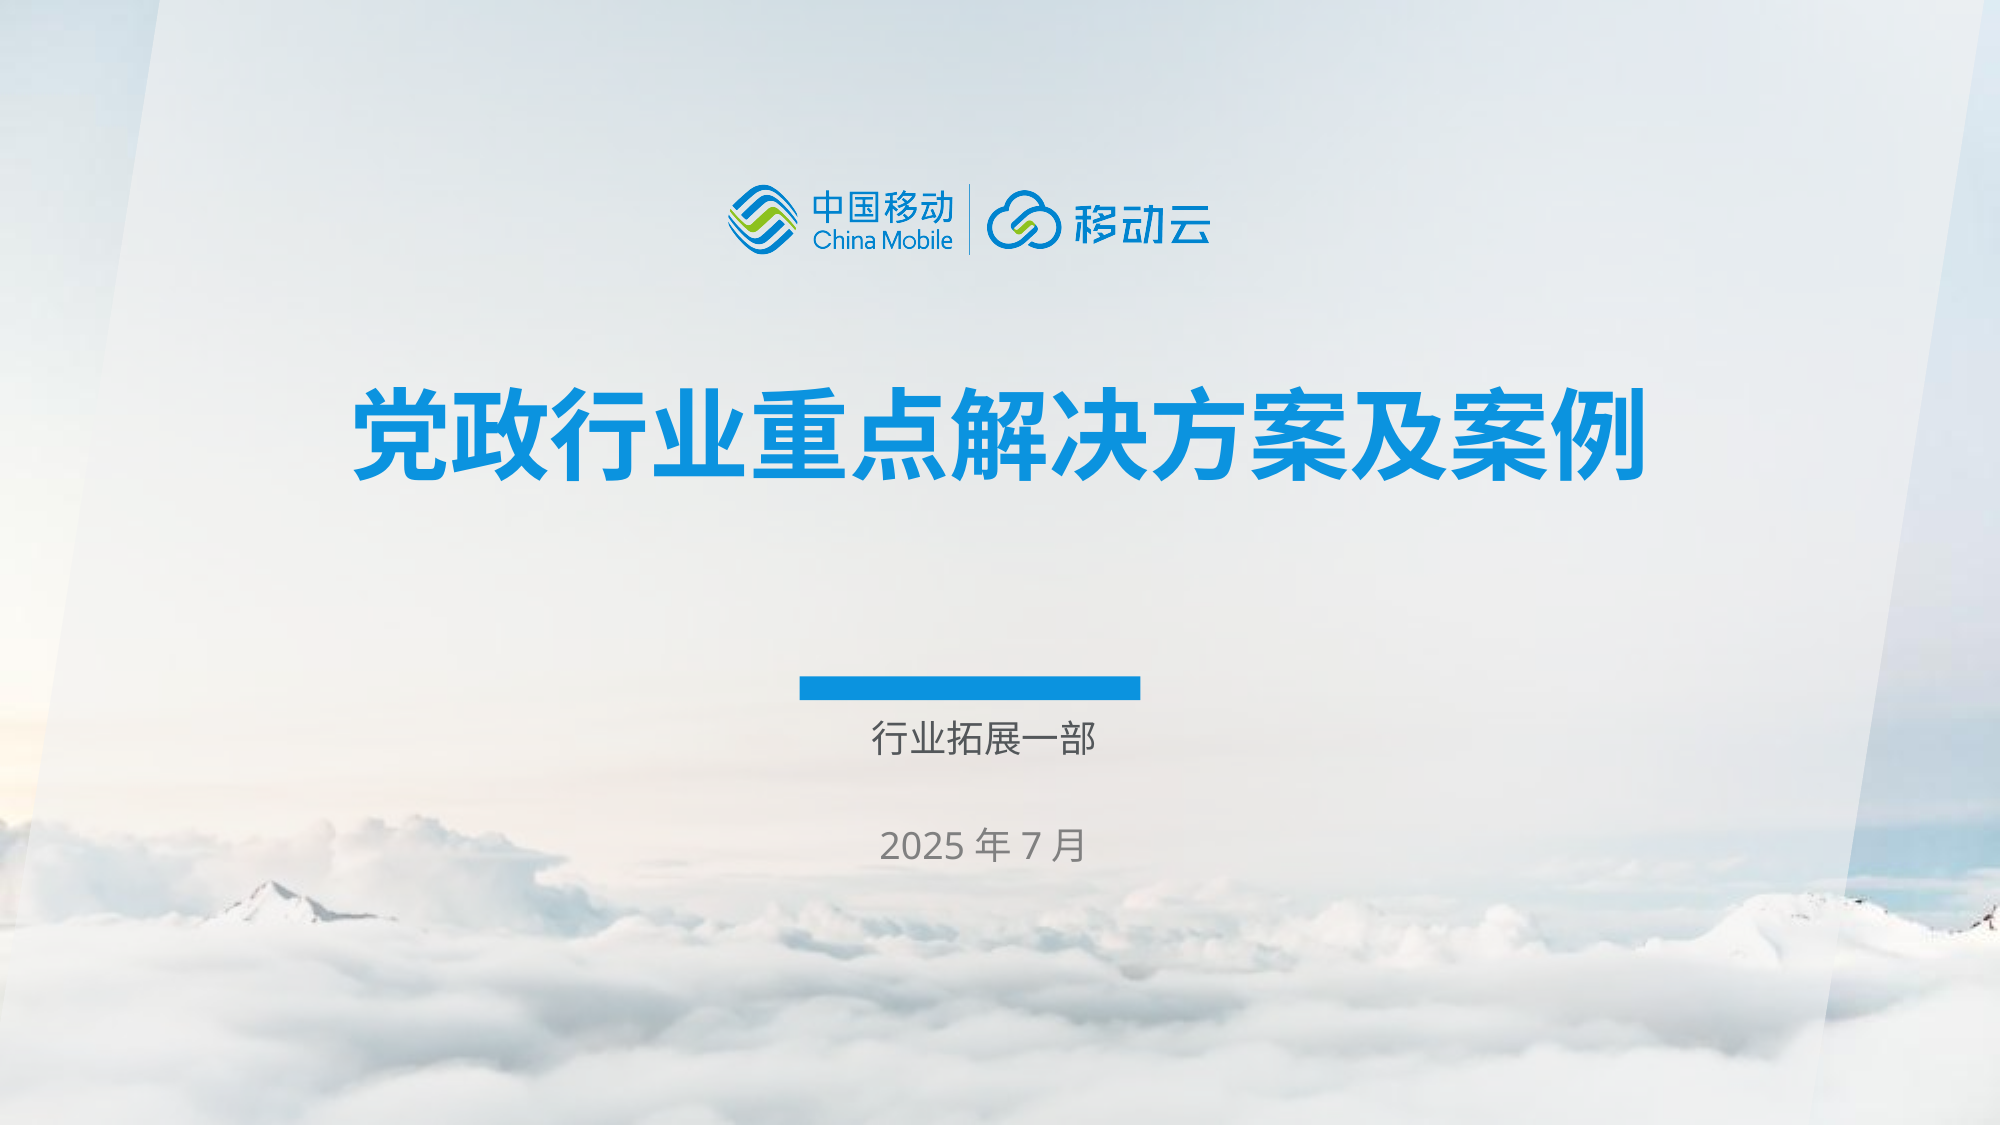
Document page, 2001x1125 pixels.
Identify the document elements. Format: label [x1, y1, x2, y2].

picture [0, 0, 2000, 1125]
text_box [242, 364, 1726, 875]
